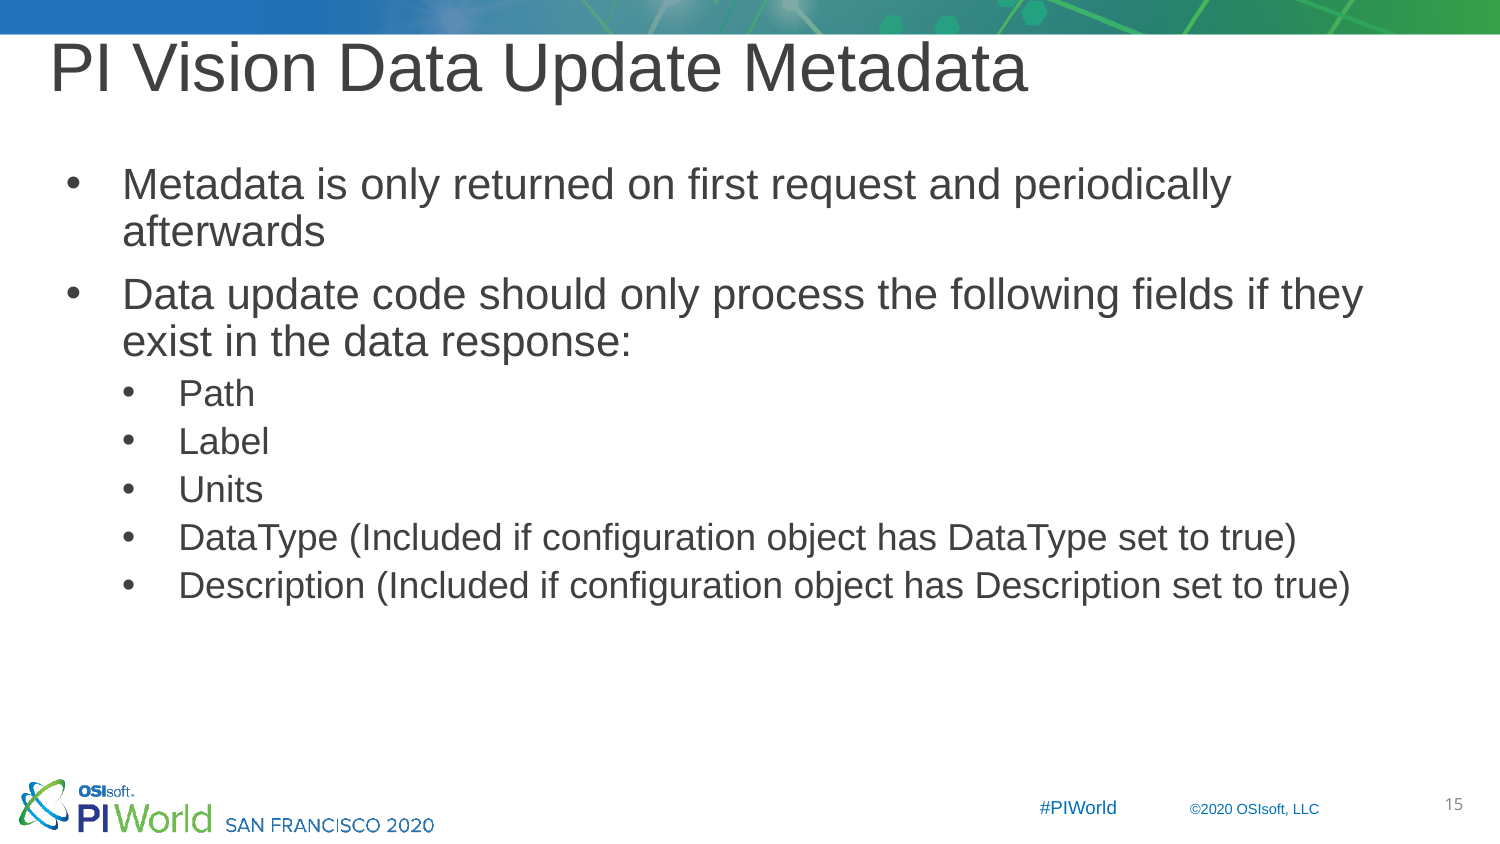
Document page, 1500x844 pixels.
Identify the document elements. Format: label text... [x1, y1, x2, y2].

list Metadata is only returned on first request and periodically afterwards Data update code should only process the following fields if they exist in the data response: Path Label Units DataType (Included if configuration object has DataType set to true) Description (Included if configuration object has Description set to true) [50, 153, 1401, 747]
slide_number 15 [1400, 786, 1479, 831]
picture [0, 0, 1500, 69]
title PI Vision Data Update Metadata [34, 24, 1385, 156]
picture [19, 777, 439, 837]
